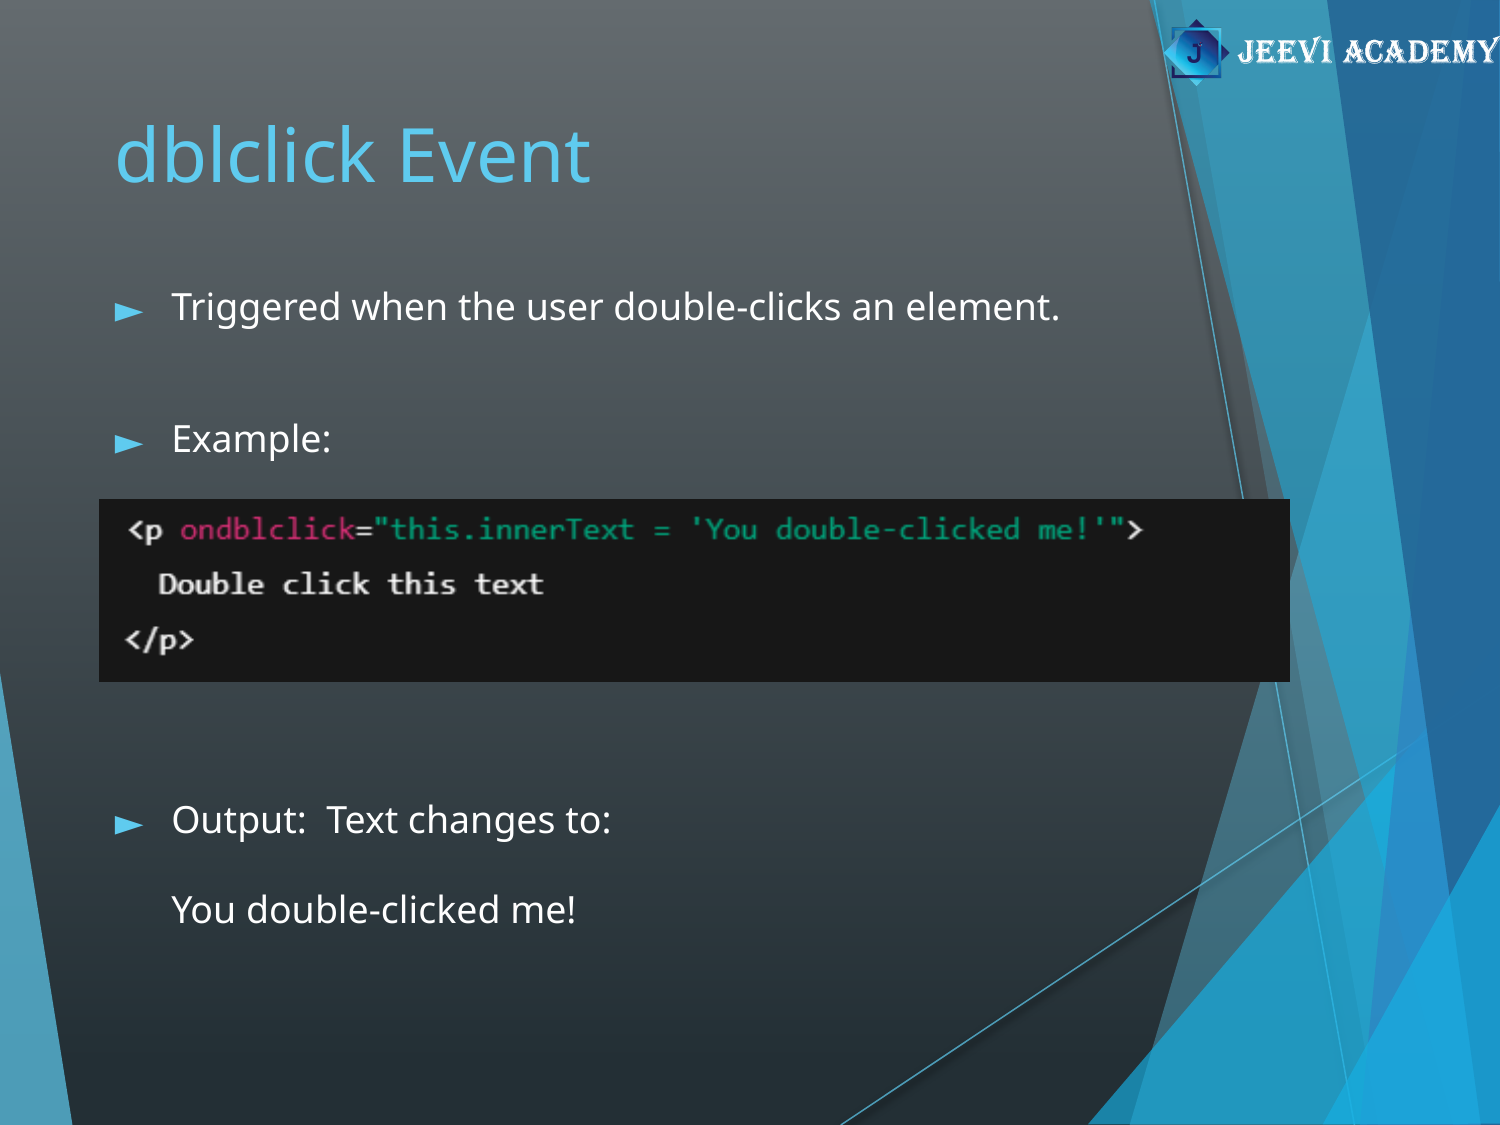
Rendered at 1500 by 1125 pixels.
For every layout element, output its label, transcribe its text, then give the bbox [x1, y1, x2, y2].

picture [99, 499, 1290, 682]
list Triggered when the user double-clicks an element. Example: Output: Text changes to: You double-clicked me! [99, 275, 1390, 992]
picture [1159, 15, 1500, 89]
title dblclick Event [99, 99, 1229, 275]
